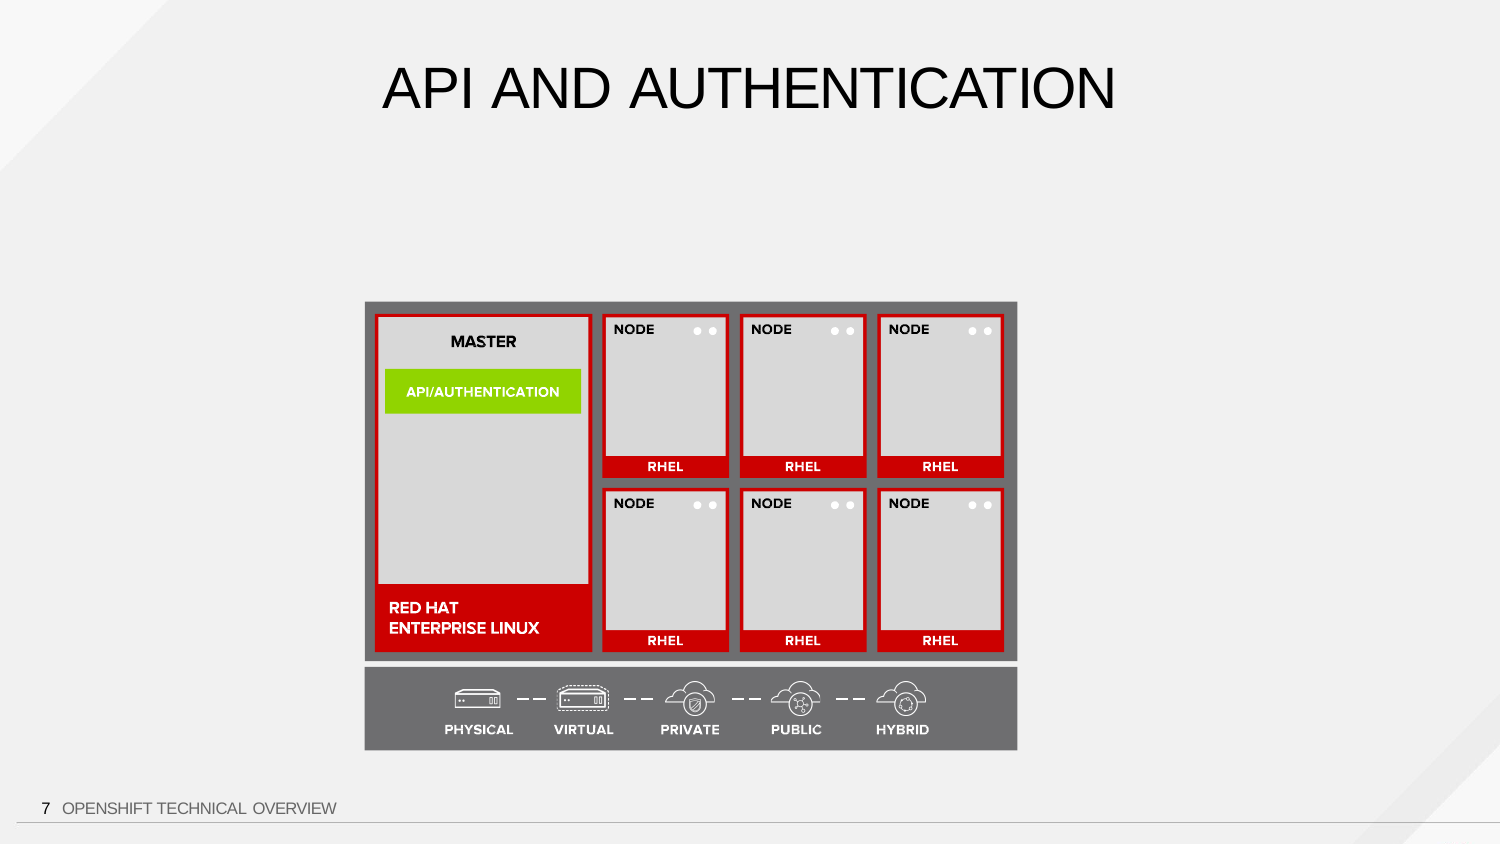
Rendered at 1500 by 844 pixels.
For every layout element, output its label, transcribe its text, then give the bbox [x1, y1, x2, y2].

text_box [426, 386, 435, 397]
text_box [876, 724, 905, 735]
text_box [889, 498, 910, 509]
text_box [410, 601, 421, 614]
text_box [550, 387, 559, 397]
text_box [677, 635, 683, 646]
text_box [553, 724, 567, 735]
text_box [785, 635, 794, 646]
text_box [602, 313, 730, 478]
text_box [670, 724, 693, 735]
text_box [880, 317, 1001, 456]
text_box [677, 461, 683, 472]
text_box [464, 724, 482, 735]
text_box [445, 387, 454, 397]
text_box [364, 666, 1018, 751]
text_box [752, 324, 761, 334]
text_box [830, 327, 839, 336]
text_box [417, 387, 425, 397]
text_box [785, 461, 794, 472]
text_box [743, 317, 864, 456]
text_box [661, 724, 669, 735]
text_box [708, 501, 717, 510]
text_box [614, 498, 635, 509]
text_box [605, 317, 726, 456]
text_box [795, 461, 804, 472]
text_box [693, 501, 702, 510]
text_box [507, 724, 514, 735]
text_box [374, 313, 593, 653]
text_box [483, 387, 492, 397]
text_box [877, 487, 1005, 653]
text_box [784, 324, 792, 334]
text_box [805, 635, 813, 646]
text_box [406, 387, 416, 397]
text_box [846, 327, 855, 336]
text_box [791, 724, 800, 735]
picture [0, 0, 1500, 844]
text_box [889, 324, 910, 335]
text_box [636, 498, 654, 508]
text_box [968, 501, 977, 510]
text_box [911, 324, 929, 334]
text_box [389, 601, 409, 614]
text_box [943, 635, 958, 646]
text_box [525, 387, 537, 397]
text_box [464, 387, 473, 397]
text_box [385, 368, 582, 414]
text_box [378, 317, 589, 584]
text_box [636, 324, 654, 334]
text_box [431, 622, 486, 634]
text_box [426, 601, 450, 614]
text_box [449, 601, 459, 614]
text_box [916, 724, 929, 735]
text_box [693, 327, 702, 336]
text_box [504, 622, 540, 634]
text_box [801, 724, 822, 735]
text_box [983, 501, 992, 510]
text_box [770, 681, 821, 716]
text_box [846, 501, 855, 510]
text_box [614, 324, 635, 335]
text_box [911, 498, 929, 508]
text_box [784, 498, 792, 508]
text_box [703, 724, 711, 735]
text_box [762, 498, 783, 509]
text_box [983, 327, 992, 336]
text_box [781, 724, 790, 735]
text_box [434, 387, 444, 397]
text_box [538, 387, 549, 397]
text_box [814, 635, 821, 646]
text_box [668, 461, 676, 472]
text_box [493, 387, 501, 397]
text_box [906, 724, 915, 735]
text_box [455, 387, 463, 397]
text_box [389, 622, 410, 634]
text_box [491, 622, 499, 634]
text_box [876, 681, 926, 716]
text_box [692, 724, 703, 735]
text_box [805, 461, 813, 472]
text_box [474, 387, 482, 397]
text_box [506, 387, 526, 397]
text_box [752, 498, 761, 508]
text_box [568, 724, 614, 735]
text_box [712, 724, 719, 735]
text_box [795, 635, 804, 646]
title API AND AUTHENTICATION [380, 47, 1120, 191]
text_box [877, 313, 1005, 478]
text_box [923, 461, 942, 472]
text_box [451, 335, 516, 348]
text_box [605, 491, 726, 631]
text_box [602, 487, 730, 653]
text_box [923, 635, 942, 646]
text_box [739, 487, 867, 653]
text_box [708, 327, 717, 336]
text_box [668, 635, 676, 646]
text_box [454, 724, 463, 735]
text_box [762, 324, 783, 335]
text_box [364, 301, 1018, 662]
text_box [739, 313, 867, 478]
text_box [556, 685, 609, 711]
text_box [968, 327, 977, 336]
text_box [814, 461, 821, 472]
text_box [454, 689, 501, 708]
text_box [830, 501, 839, 510]
text_box 7 OPENSHIFT TECHNICAL OVERVIEW [36, 796, 356, 838]
text_box [880, 491, 1001, 631]
text_box [665, 681, 715, 716]
text_box [648, 635, 667, 646]
text_box [943, 461, 958, 472]
text_box [483, 724, 506, 735]
text_box [445, 724, 453, 735]
text_box [411, 622, 430, 634]
text_box [771, 724, 780, 735]
text_box [648, 461, 667, 472]
text_box [743, 491, 864, 631]
